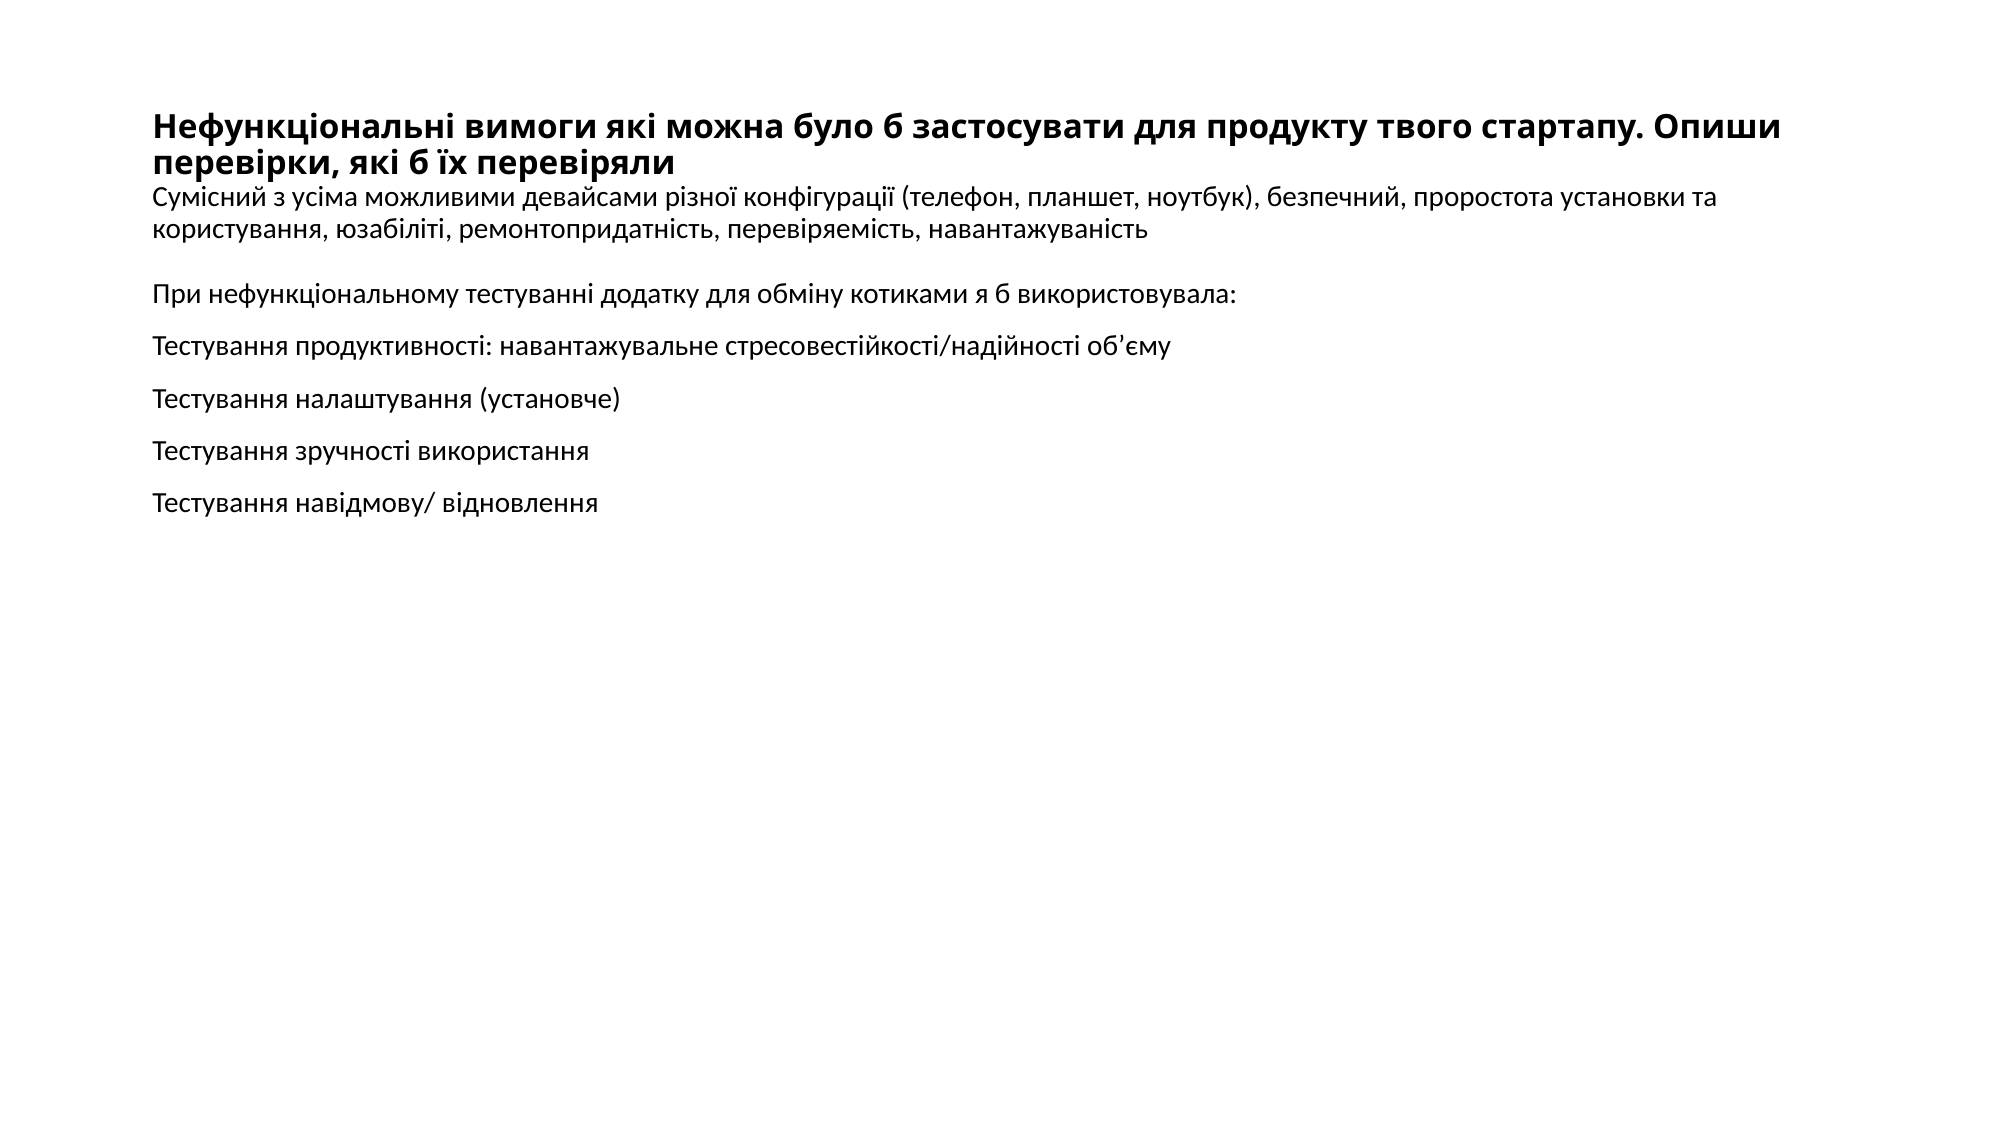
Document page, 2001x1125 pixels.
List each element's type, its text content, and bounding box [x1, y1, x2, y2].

title Нефункціональні вимоги які можна було б застосувати для продукту твого стартапу. Опиши перевірки, які б їх перевіряли Сумісний з усіма можливими девайсами різної конфігурації (телефон, планшет, ноутбук), безпечний, проростота установки та користування, юзабіліті, ремонтопридатність, перевіряемість, навантажуваність [137, 68, 1863, 270]
list При нефункціональному тестуванні додатку для обміну котиками я б використовувала: Тестування продуктивності: навантажувальне стресовестійкості/надійності об’єму Тестування налаштування (установче) Тестування зручності використання Тестування навідмову/ відновлення [137, 270, 1863, 985]
